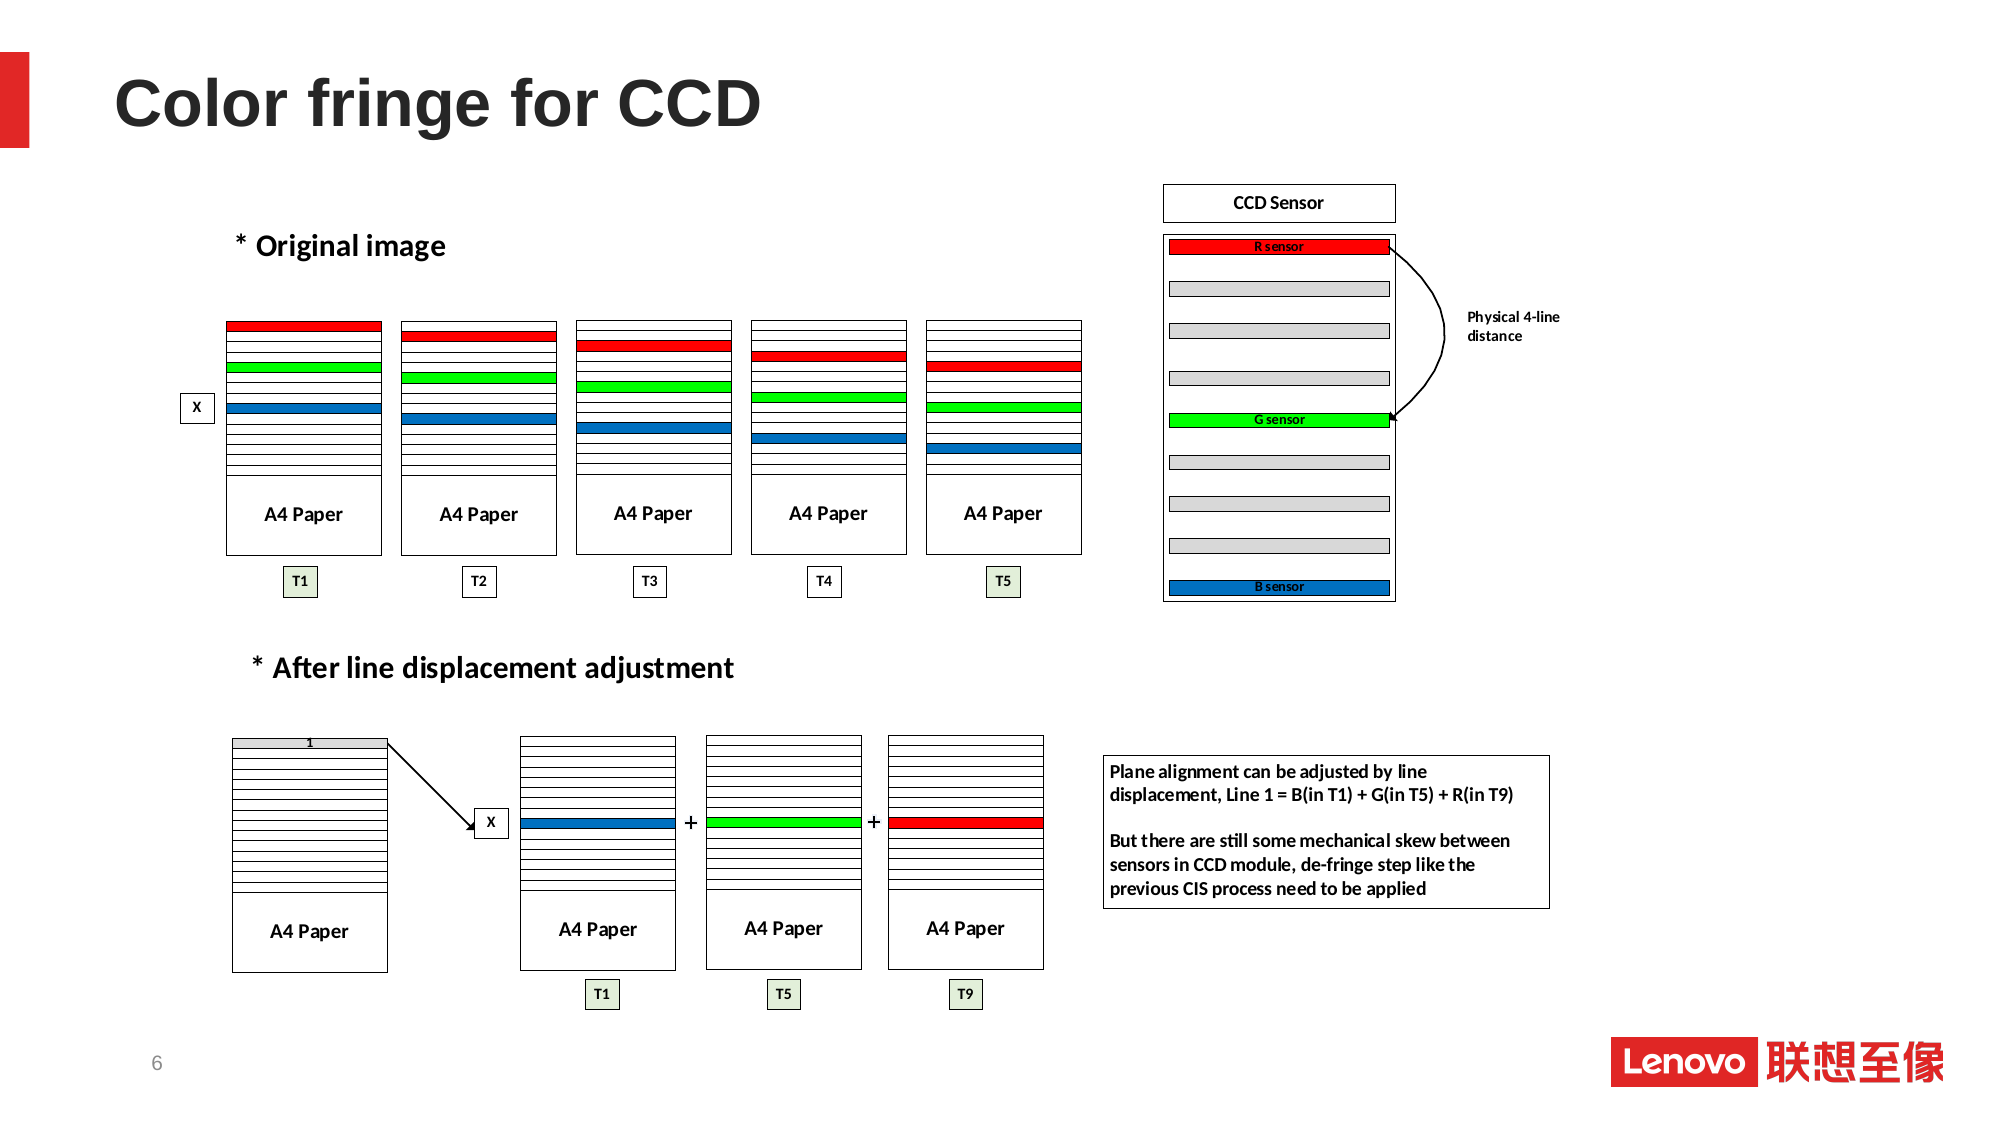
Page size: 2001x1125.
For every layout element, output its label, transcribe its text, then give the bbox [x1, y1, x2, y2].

title Color fringe for CCD [99, 42, 1900, 158]
picture [1611, 1037, 1943, 1087]
slide_number 6 [99, 1035, 178, 1088]
picture [177, 182, 1572, 1012]
